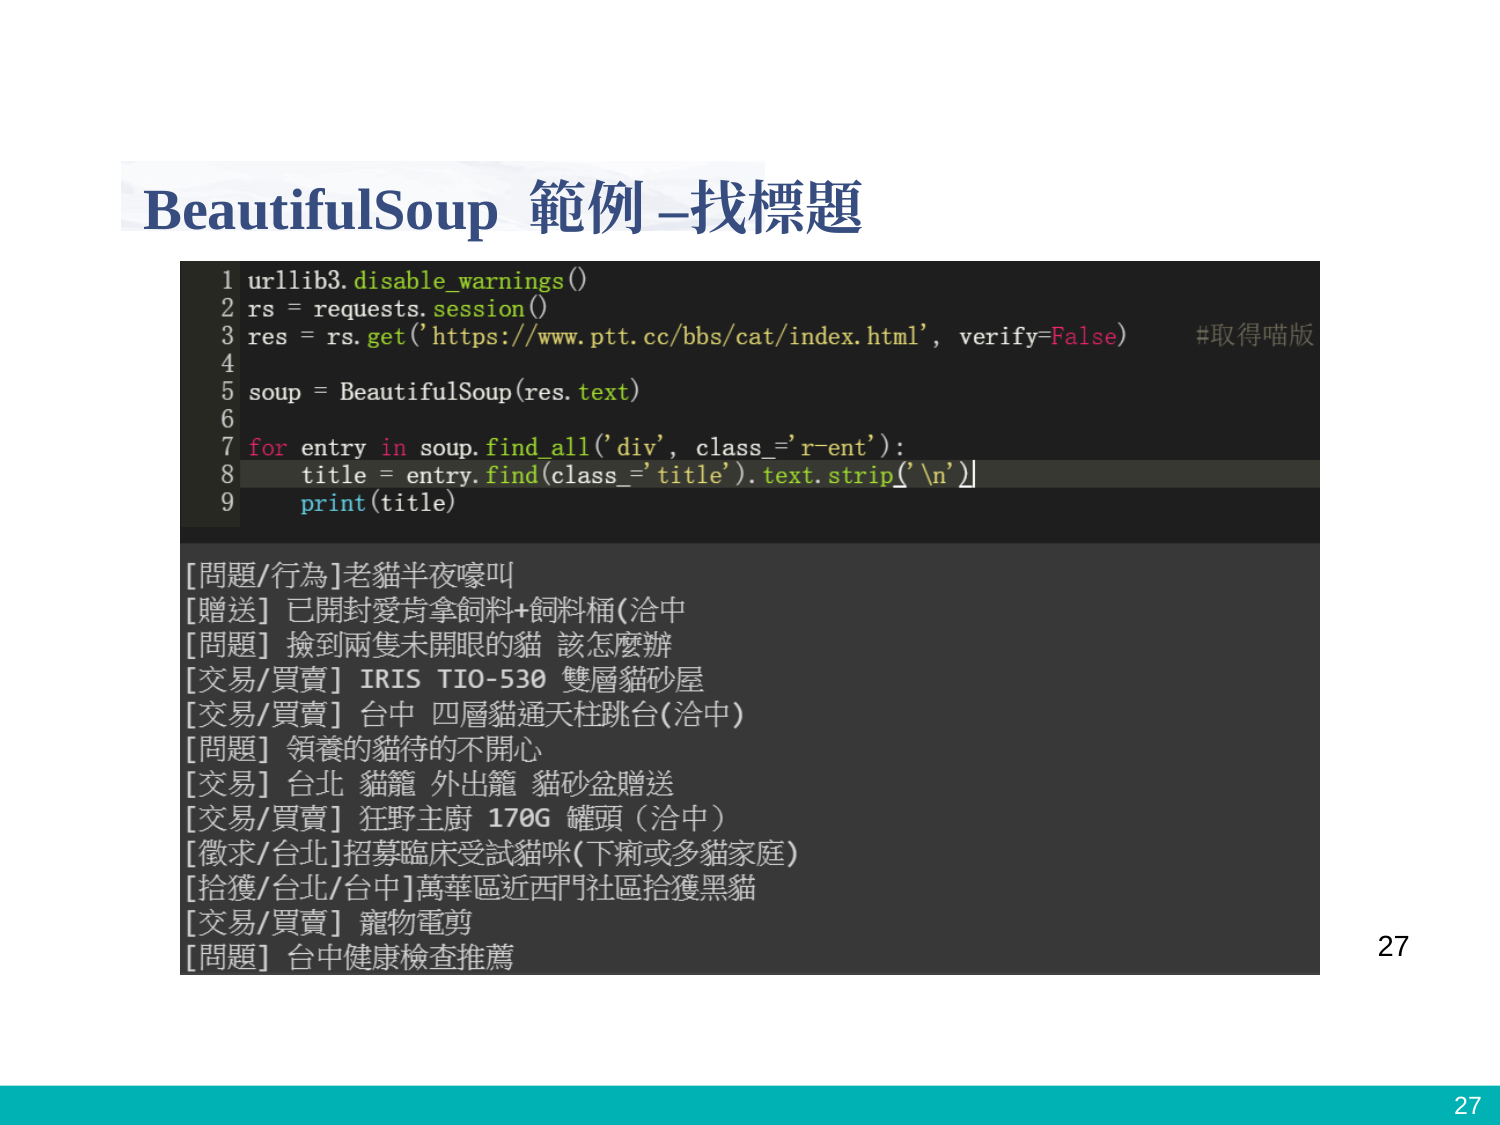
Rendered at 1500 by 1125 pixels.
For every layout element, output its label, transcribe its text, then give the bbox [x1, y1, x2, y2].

picture [120, 161, 765, 232]
slide_number 27 [1326, 922, 1425, 968]
picture [180, 260, 1320, 976]
text_box BeautifulSoup 範例 –找標題 [128, 163, 1063, 250]
